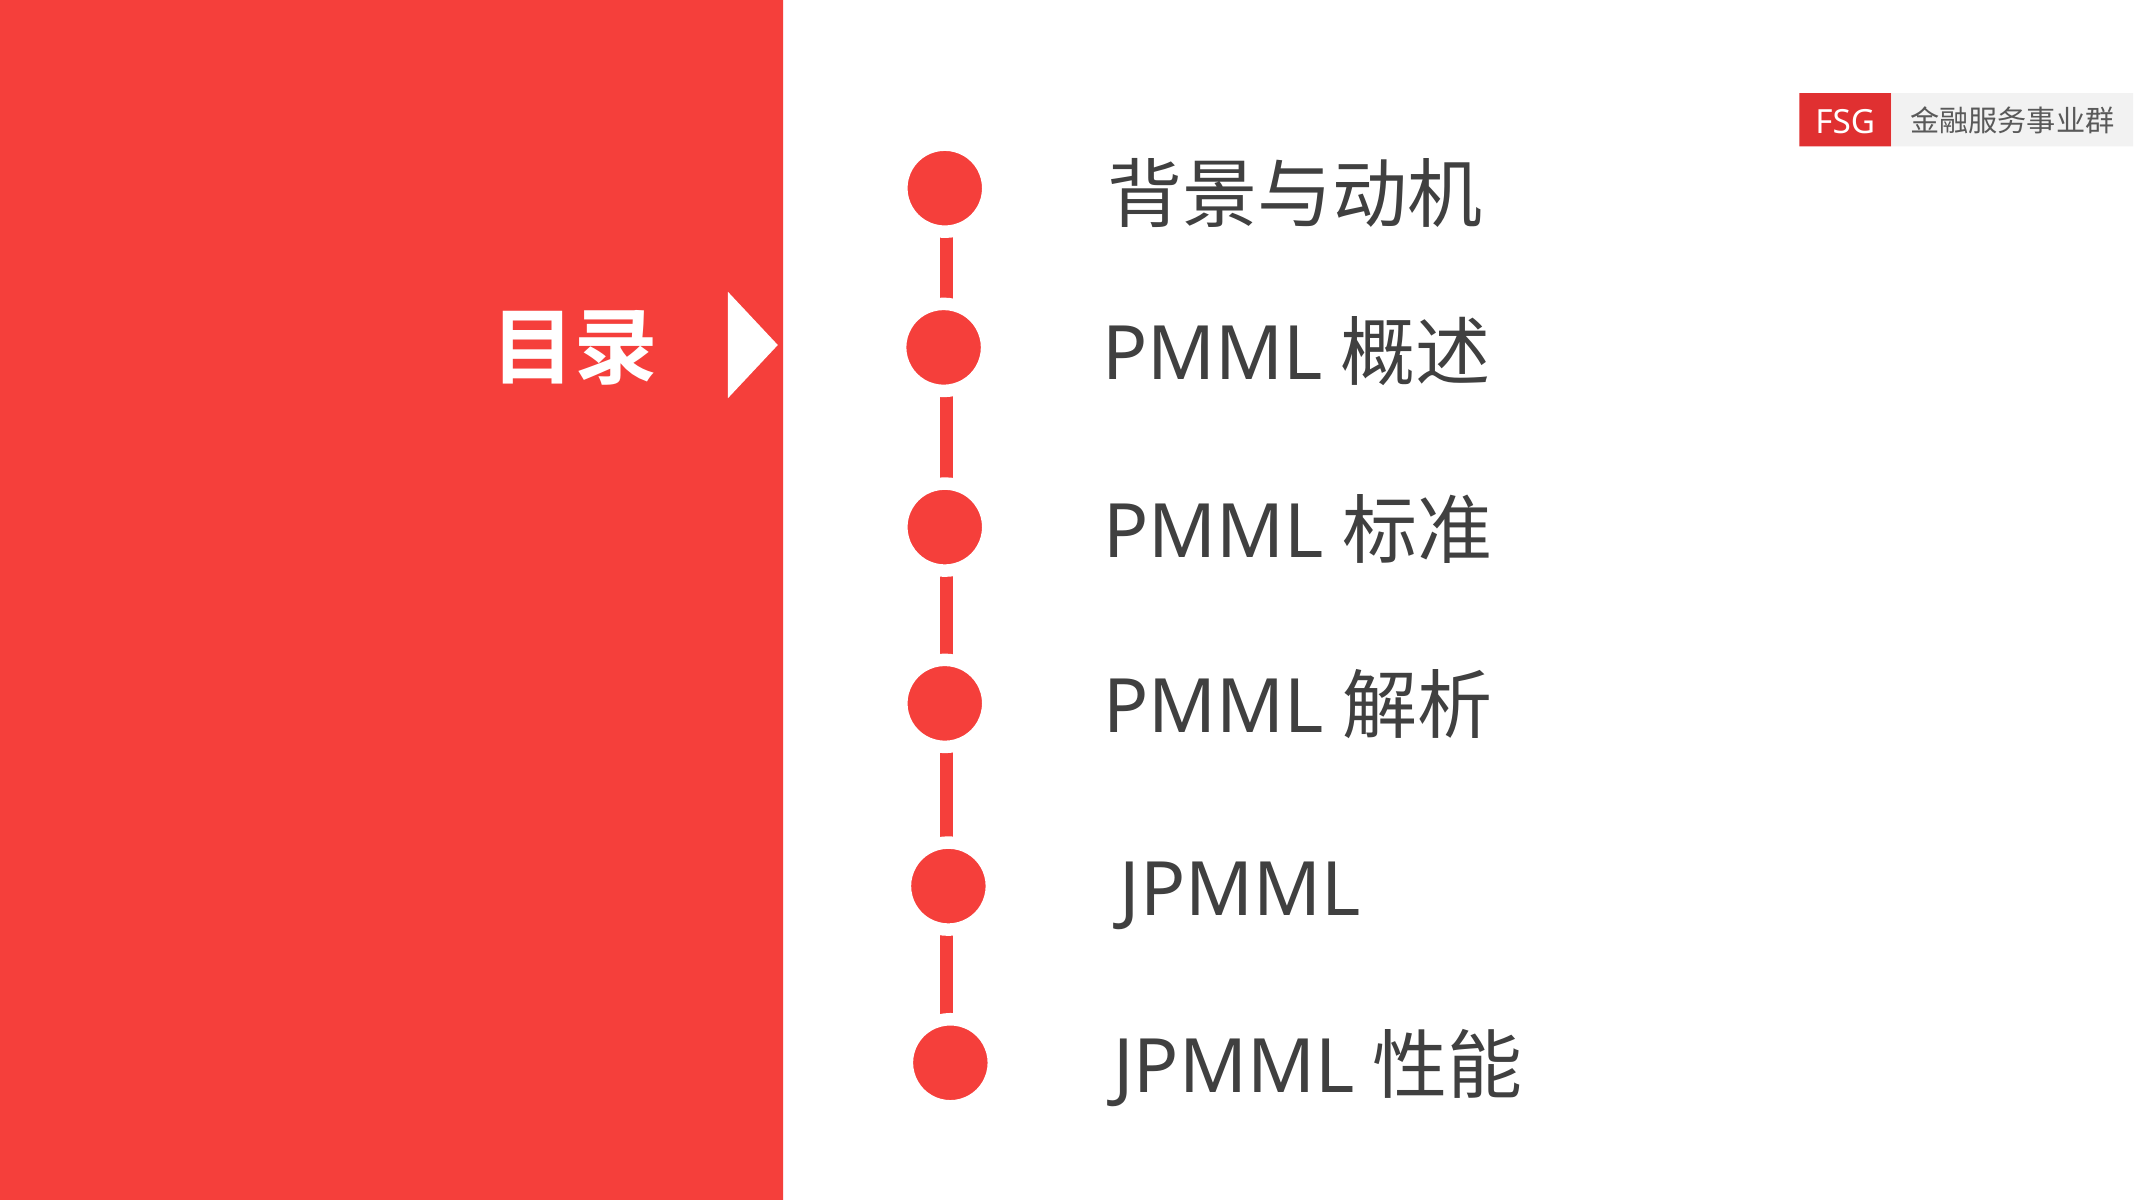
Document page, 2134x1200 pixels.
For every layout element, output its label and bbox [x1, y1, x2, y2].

text_box [901, 475, 1506, 582]
text_box [899, 296, 1505, 404]
text_box [0, 0, 784, 1200]
text_box [901, 650, 1506, 757]
text_box [475, 286, 779, 404]
text_box [906, 1009, 1541, 1116]
text_box [901, 139, 1500, 246]
text_box [904, 832, 1388, 940]
